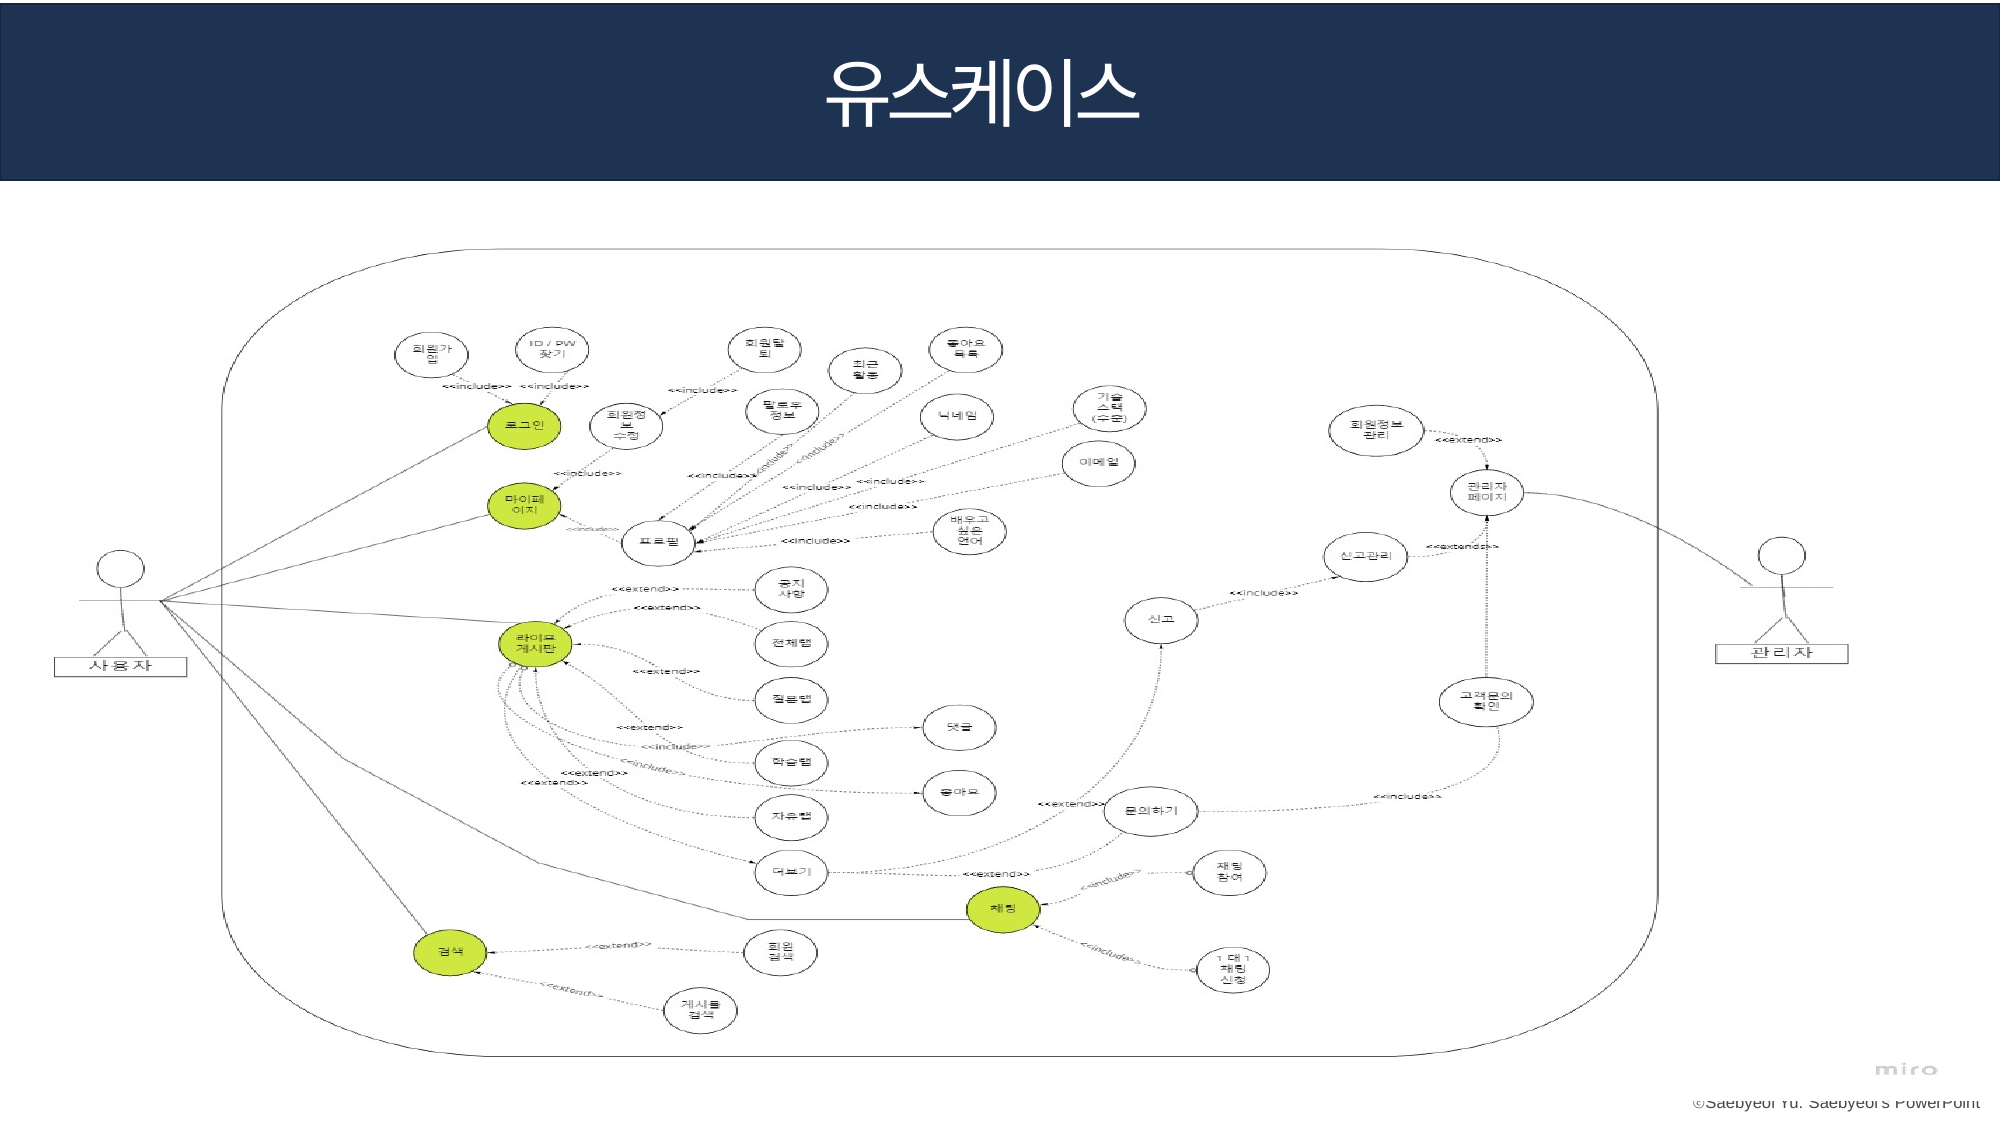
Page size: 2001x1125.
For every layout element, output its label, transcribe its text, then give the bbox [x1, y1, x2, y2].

text_box 유스케이스 [808, 38, 1159, 192]
text_box [0, 3, 2000, 181]
picture [21, 192, 1983, 1101]
